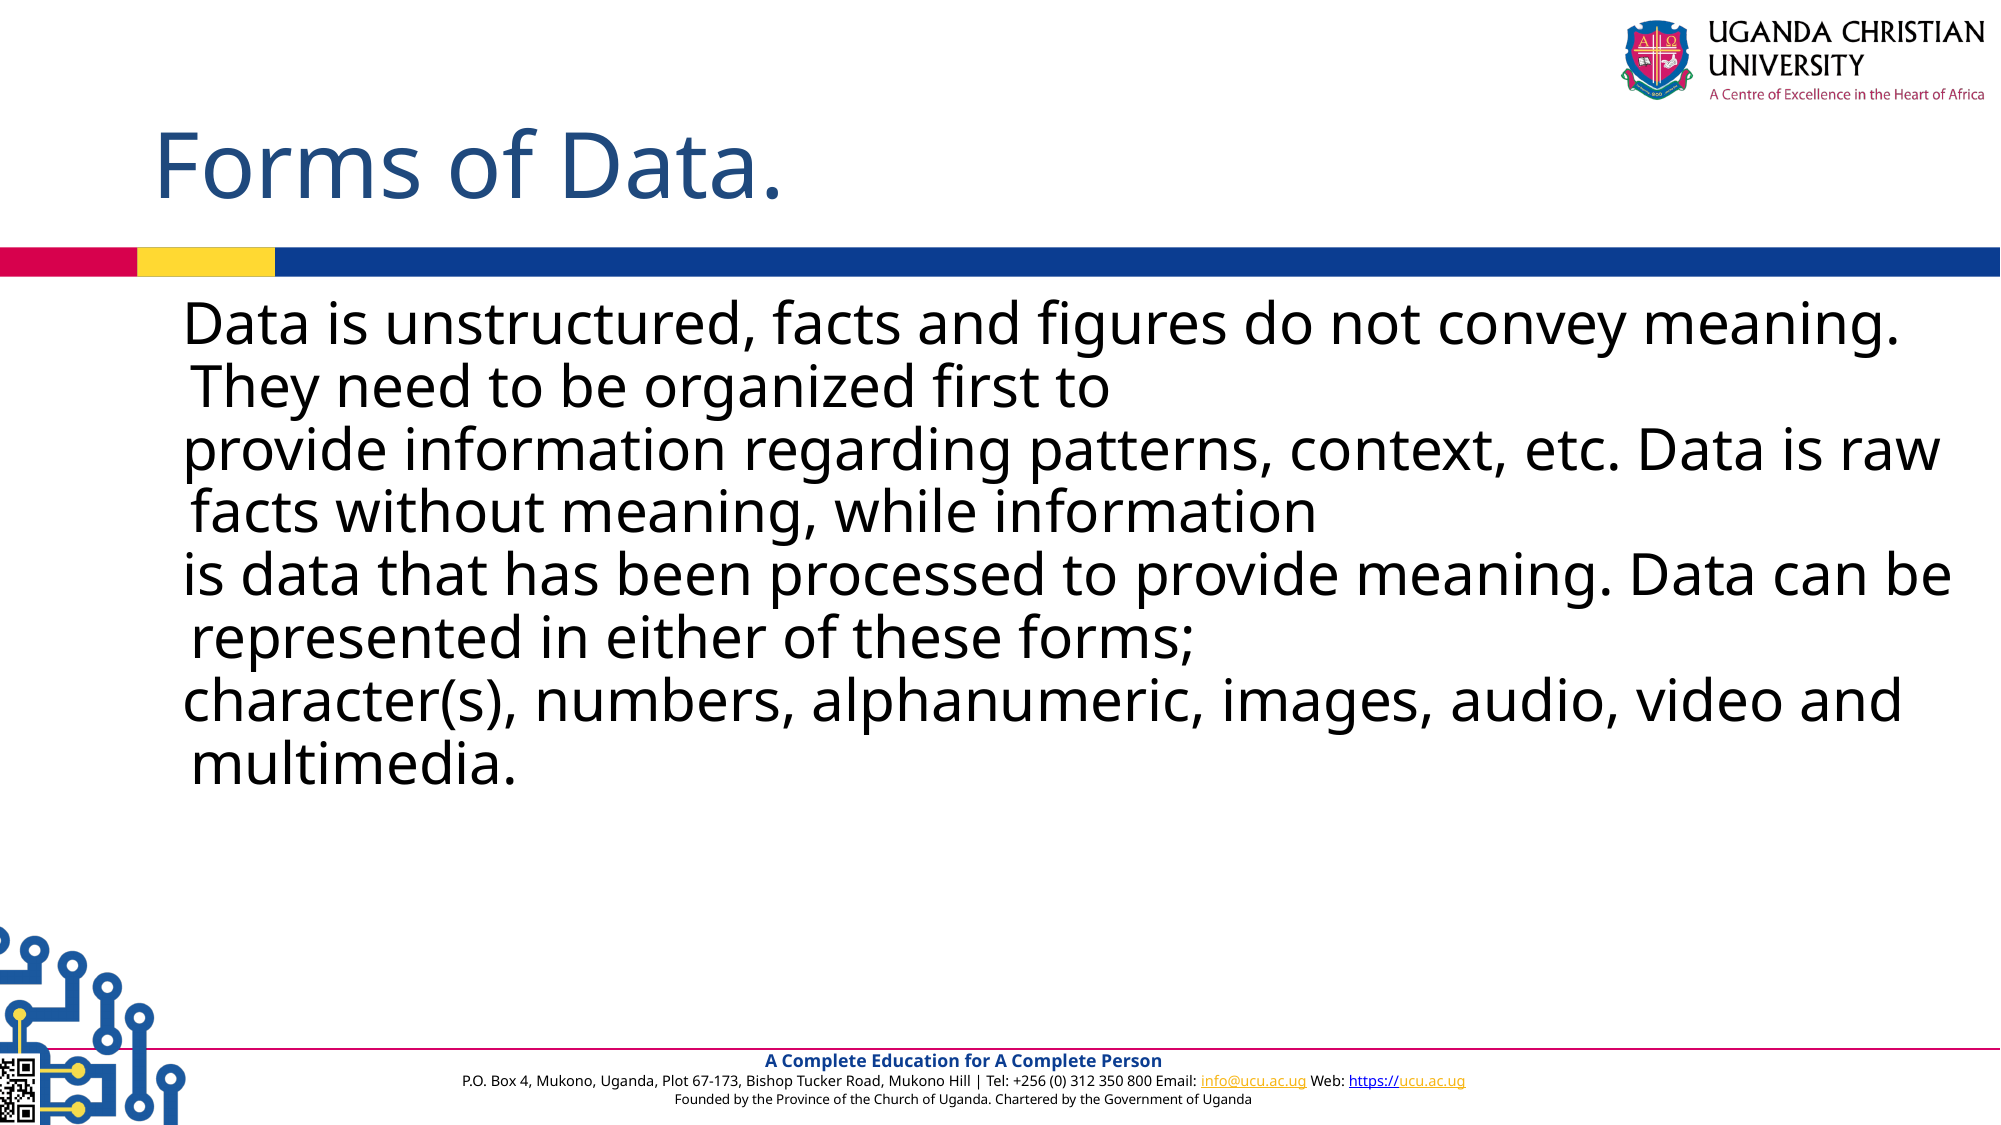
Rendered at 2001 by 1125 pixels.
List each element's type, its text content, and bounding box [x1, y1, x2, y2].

title Forms of Data. [137, 59, 1863, 278]
picture [1603, 0, 2000, 121]
list Data is unstructured, facts and figures do not convey meaning. They need to be organized first to provide information regarding patterns, context, etc. Data is raw facts without meaning, while information is data that has been processed to provide meaning. Data can be represented in either of these forms; character(s), numbers, alphanumeric, images, audio, video and multimedia. [137, 286, 1980, 1016]
picture [0, 887, 191, 1125]
